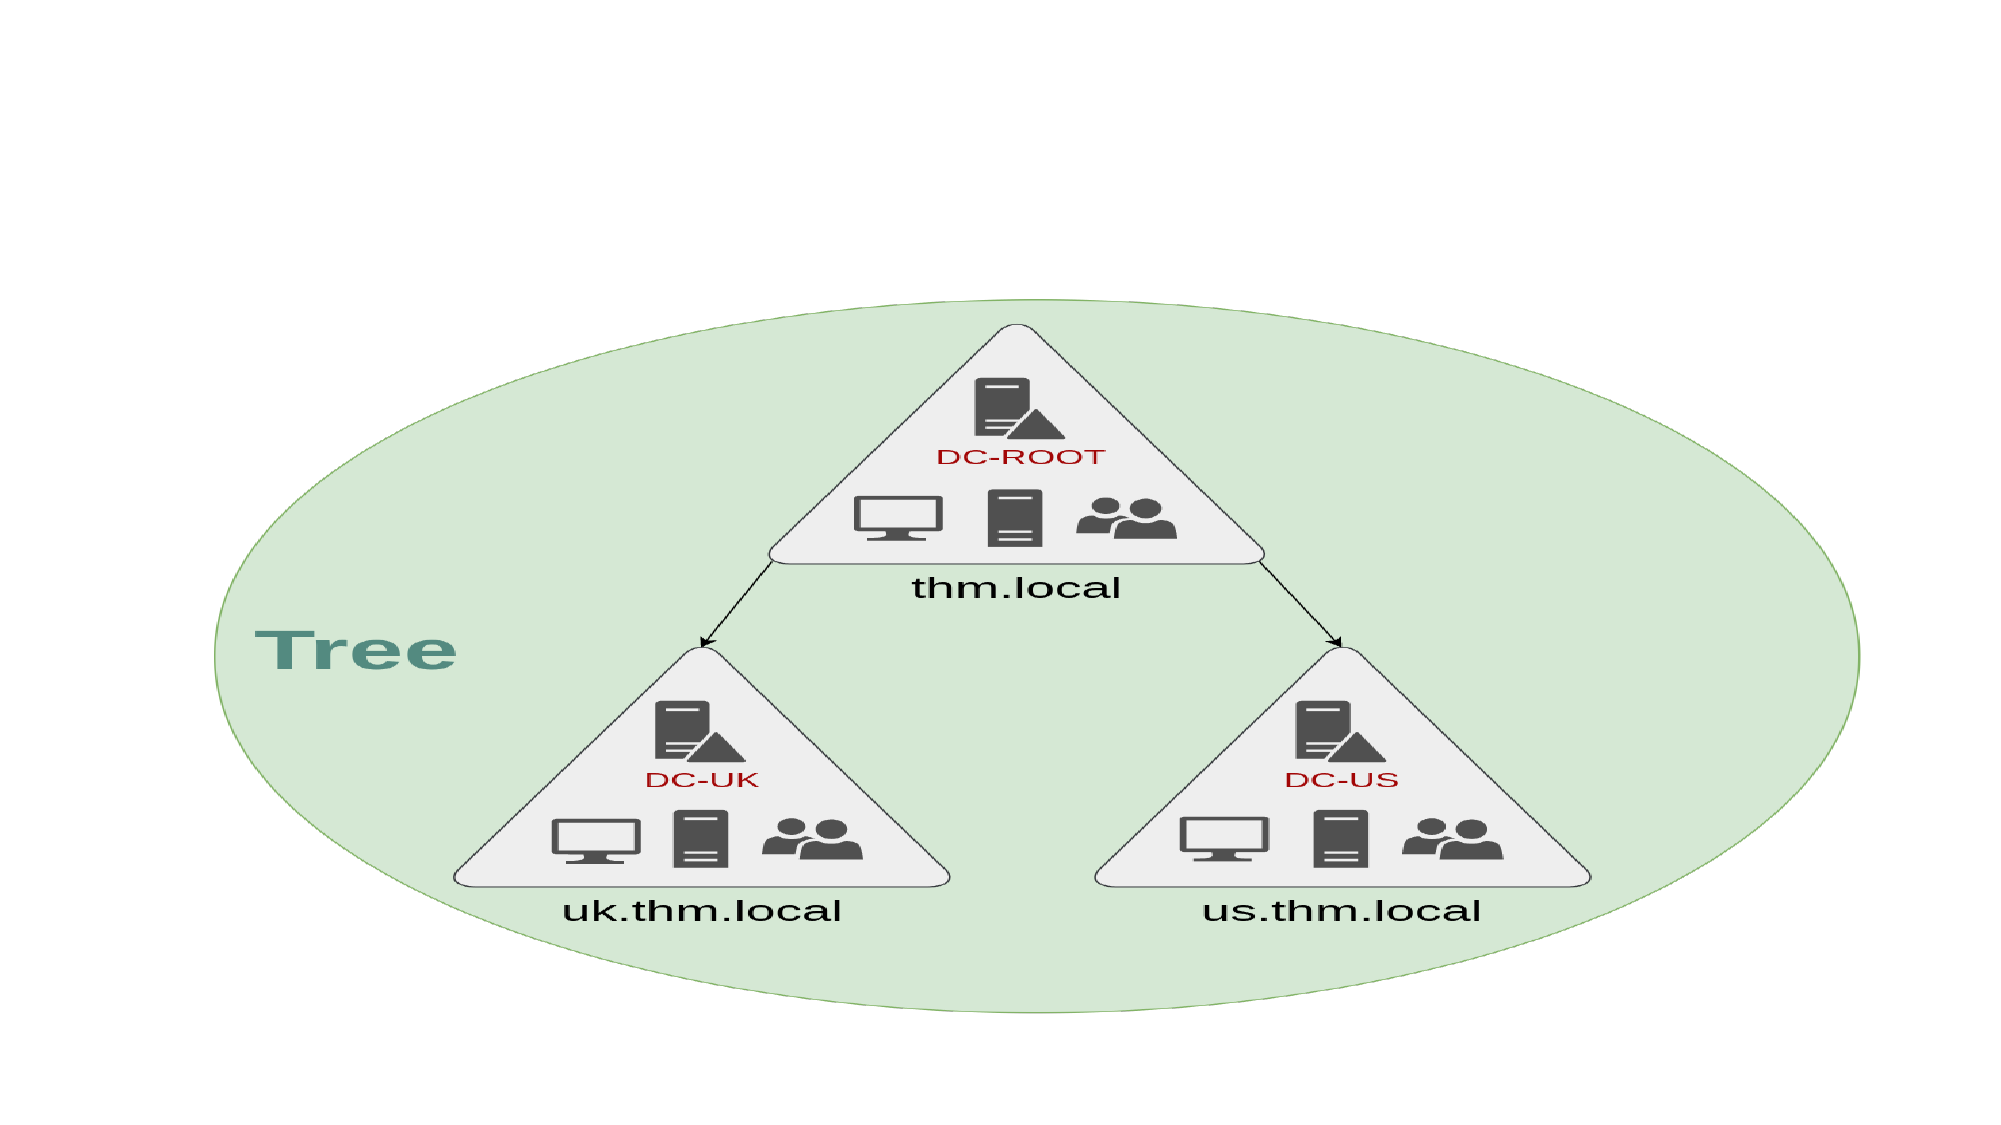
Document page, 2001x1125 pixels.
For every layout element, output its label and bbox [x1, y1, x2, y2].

list [214, 299, 1863, 1014]
